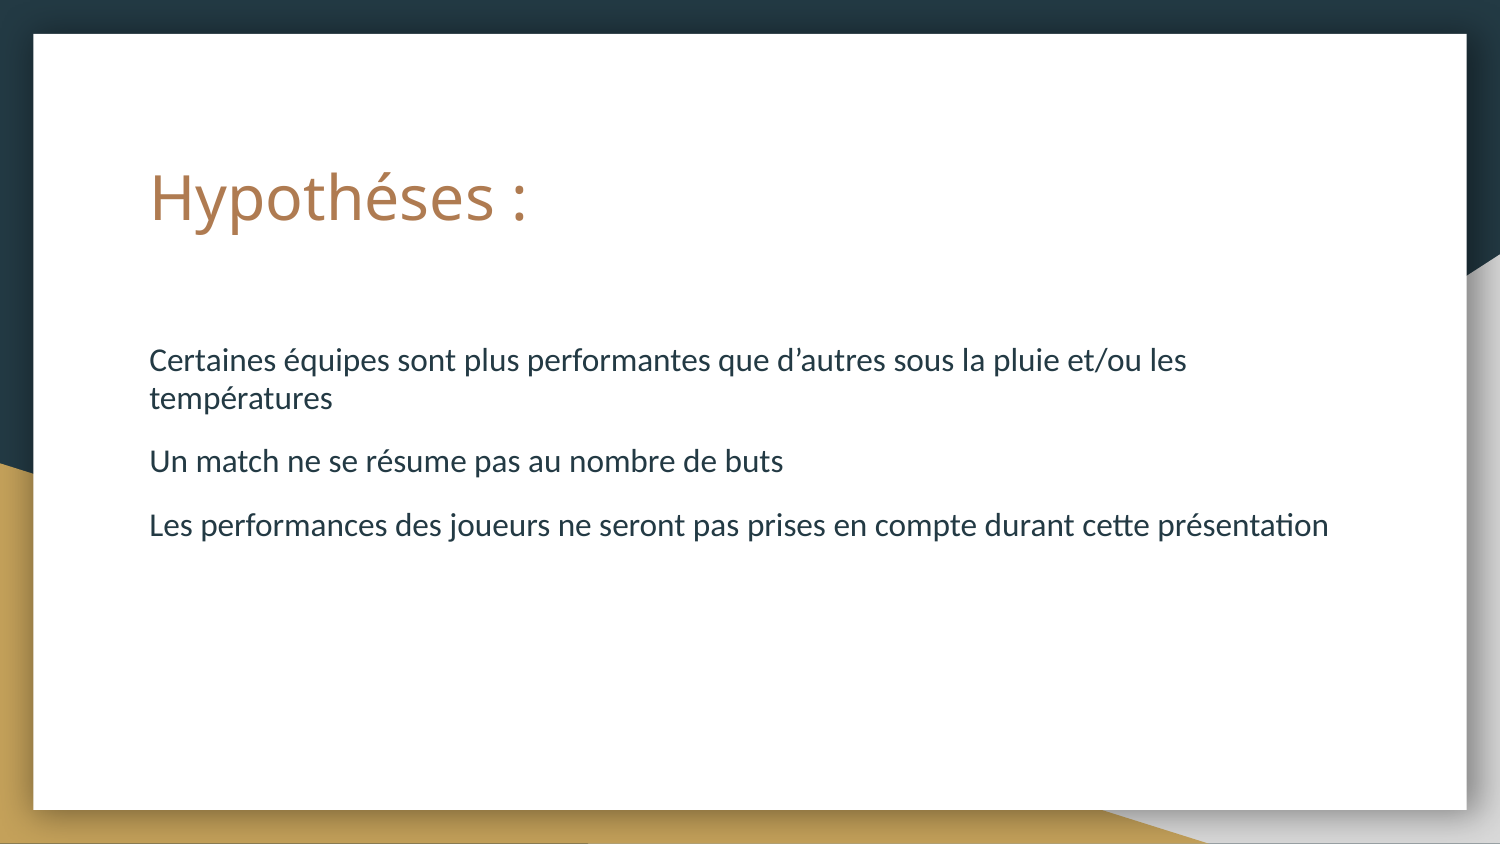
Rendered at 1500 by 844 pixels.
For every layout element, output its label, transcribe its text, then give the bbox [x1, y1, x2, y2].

title Hypothéses : [134, 138, 1366, 296]
list Certaines équipes sont plus performantes que d’autres sous la pluie et/ou les températures Un match ne se résume pas au nombre de buts Les performances des joueurs ne seront pas prises en compte durant cette présentation [134, 326, 1366, 729]
